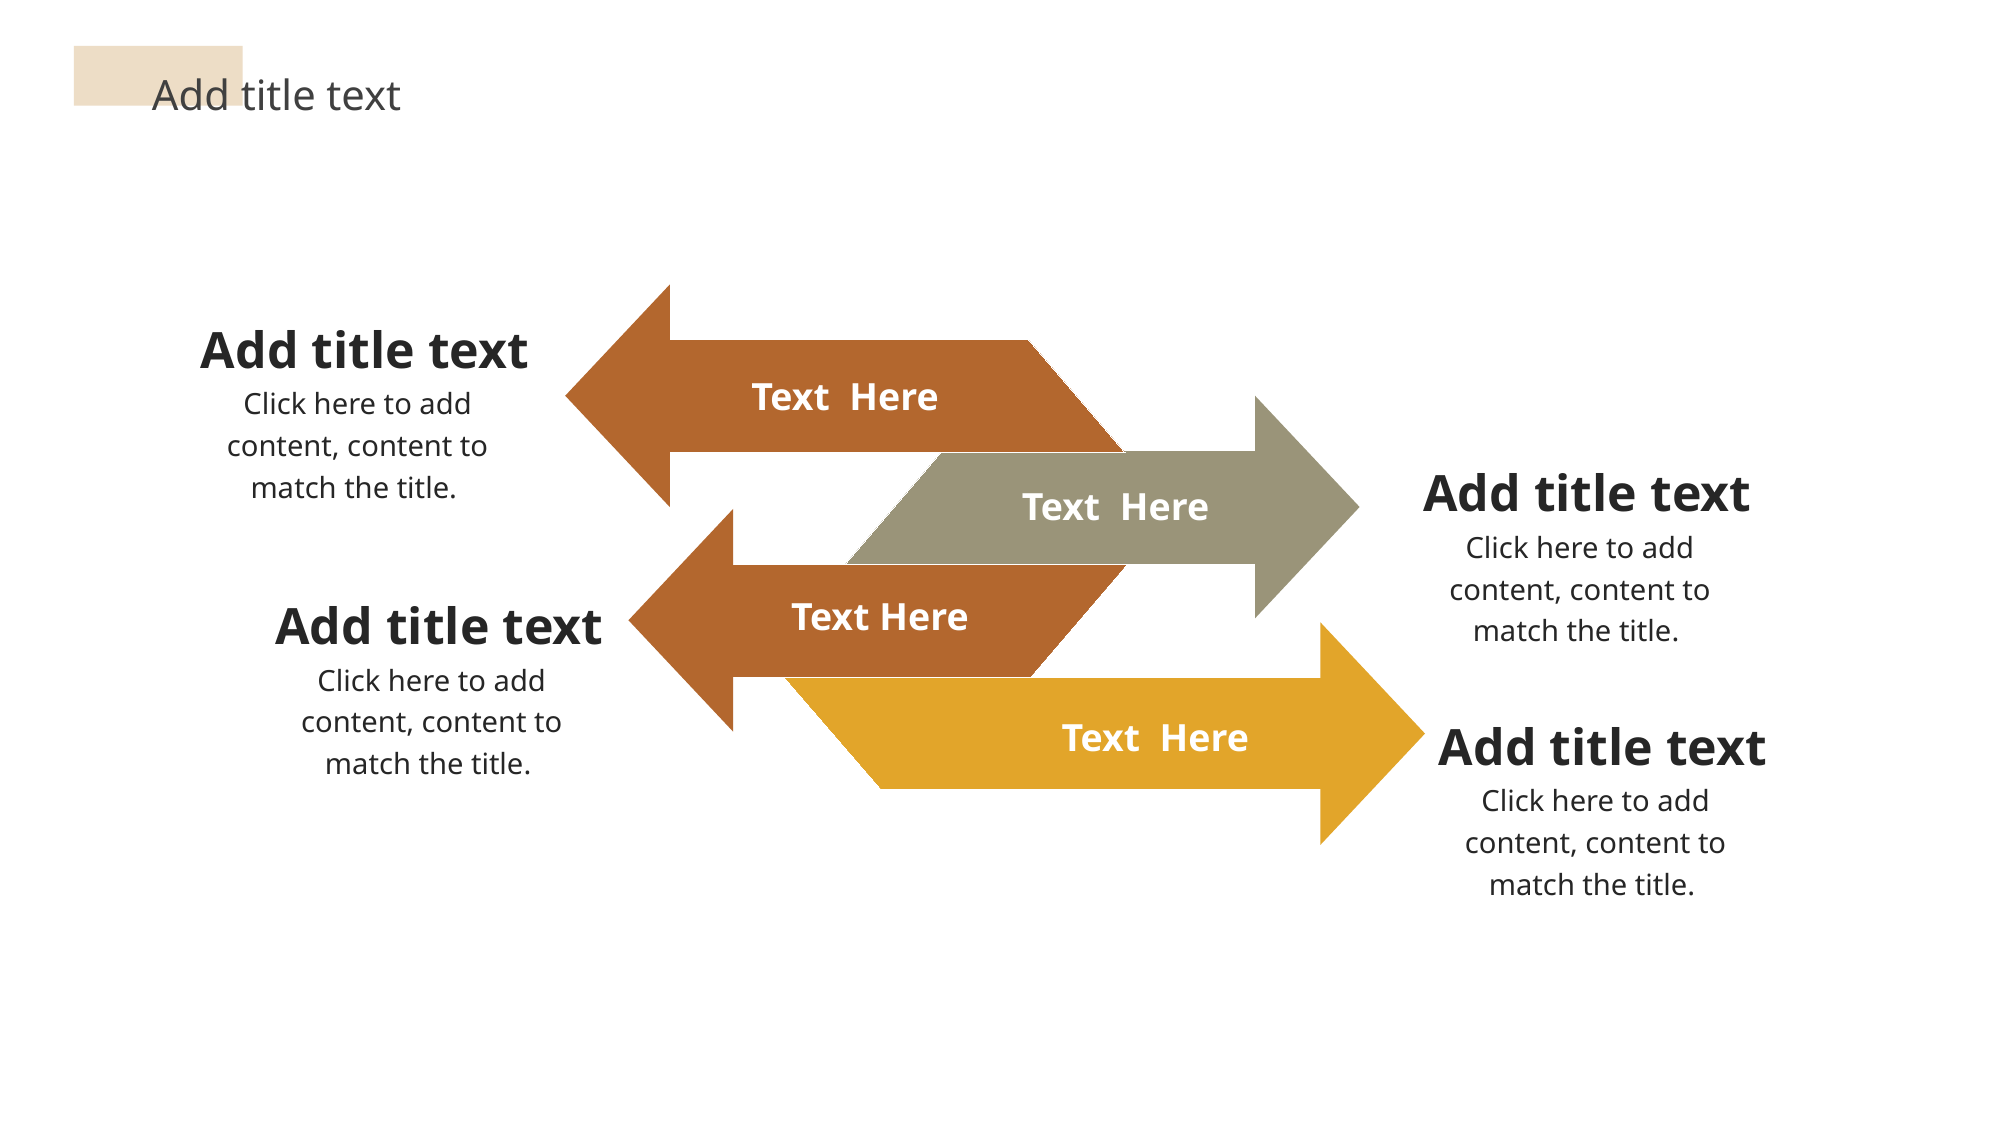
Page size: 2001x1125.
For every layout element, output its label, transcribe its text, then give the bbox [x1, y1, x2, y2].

text_box Add title text [137, 36, 663, 126]
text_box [202, 309, 529, 477]
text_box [1440, 705, 1767, 824]
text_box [276, 585, 603, 704]
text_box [564, 283, 1426, 846]
text_box [72, 44, 137, 107]
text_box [1424, 452, 1751, 571]
